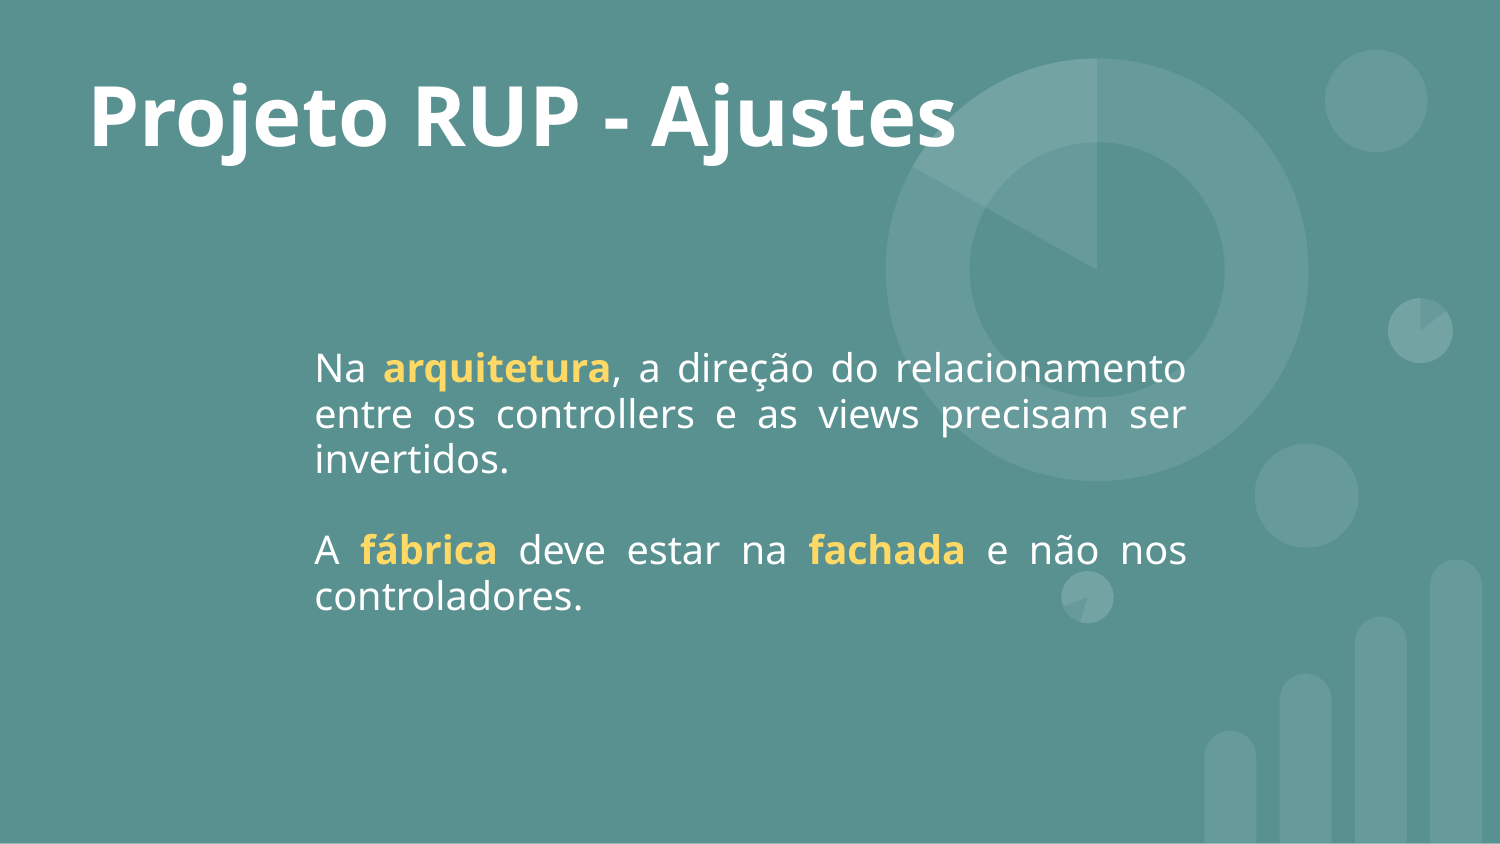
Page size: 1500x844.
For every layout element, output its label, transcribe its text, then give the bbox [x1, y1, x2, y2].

text_box Na arquitetura, a direção do relacionamento entre os controllers e as views precisam ser invertidos. A fábrica deve estar na fachada e não nos controladores. [312, 344, 1188, 666]
text_box Projeto RUP - Ajustes [85, 61, 1055, 164]
